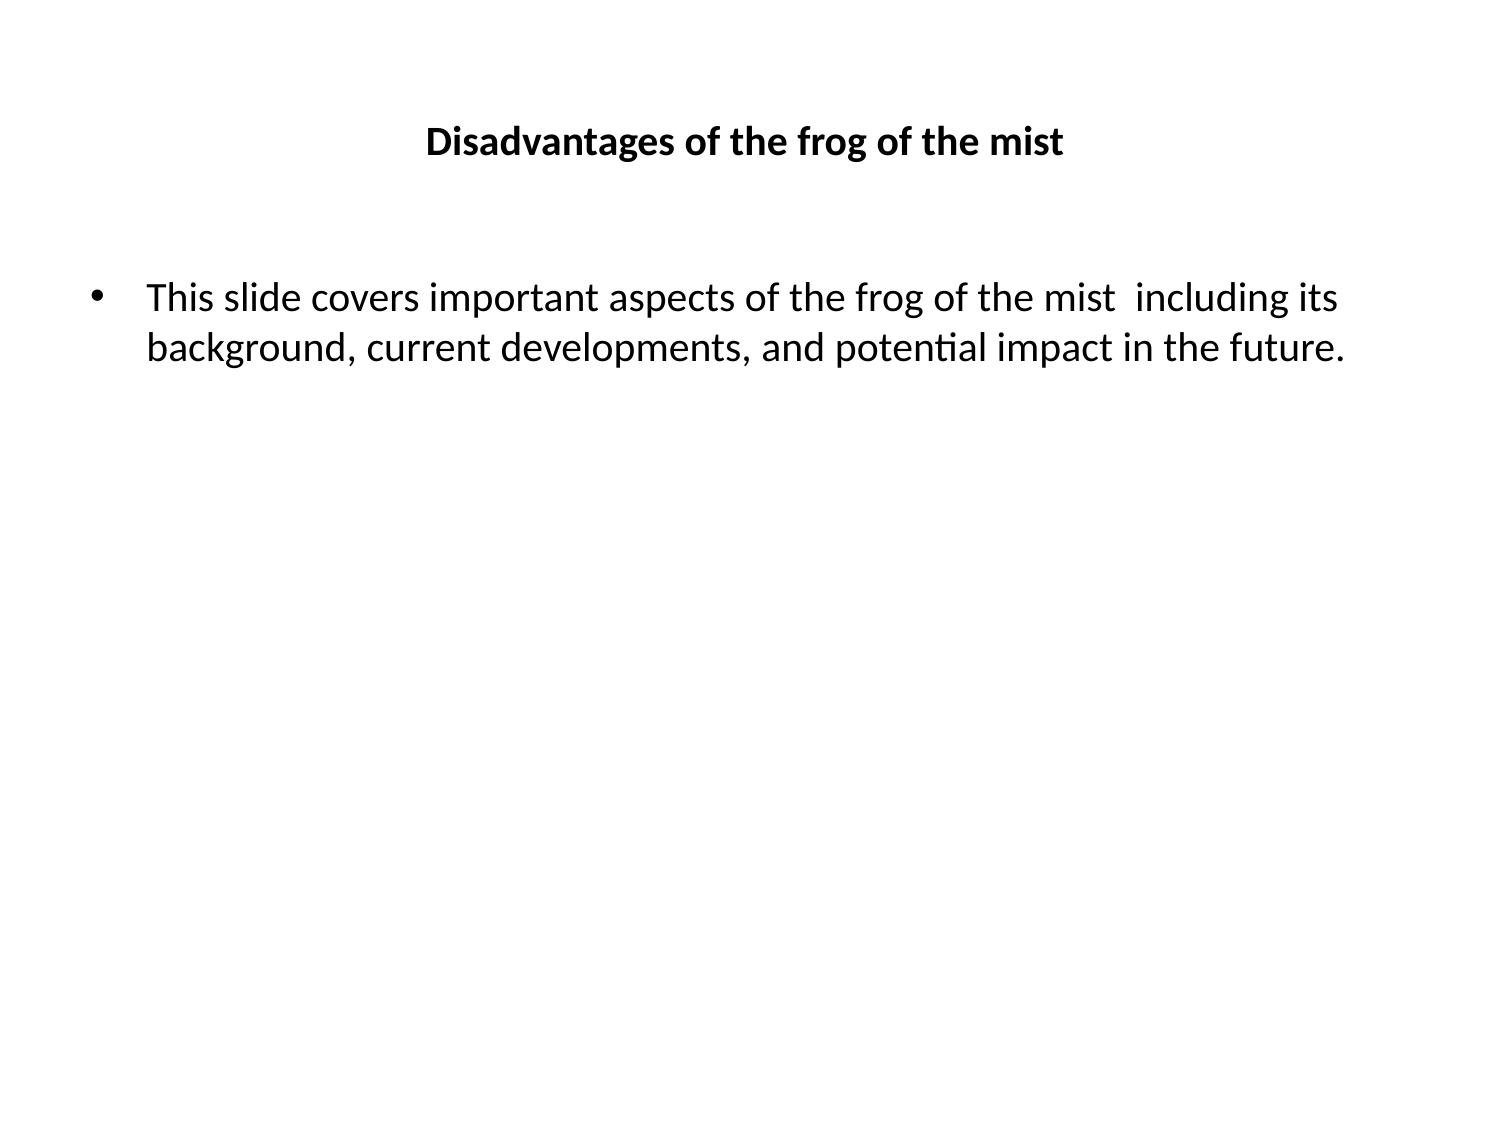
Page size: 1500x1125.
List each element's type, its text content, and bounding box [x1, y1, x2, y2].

list This slide covers important aspects of the frog of the mist including its background, current developments, and potential impact in the future. [75, 262, 1425, 1005]
title Disadvantages of the frog of the mist [75, 45, 1425, 233]
